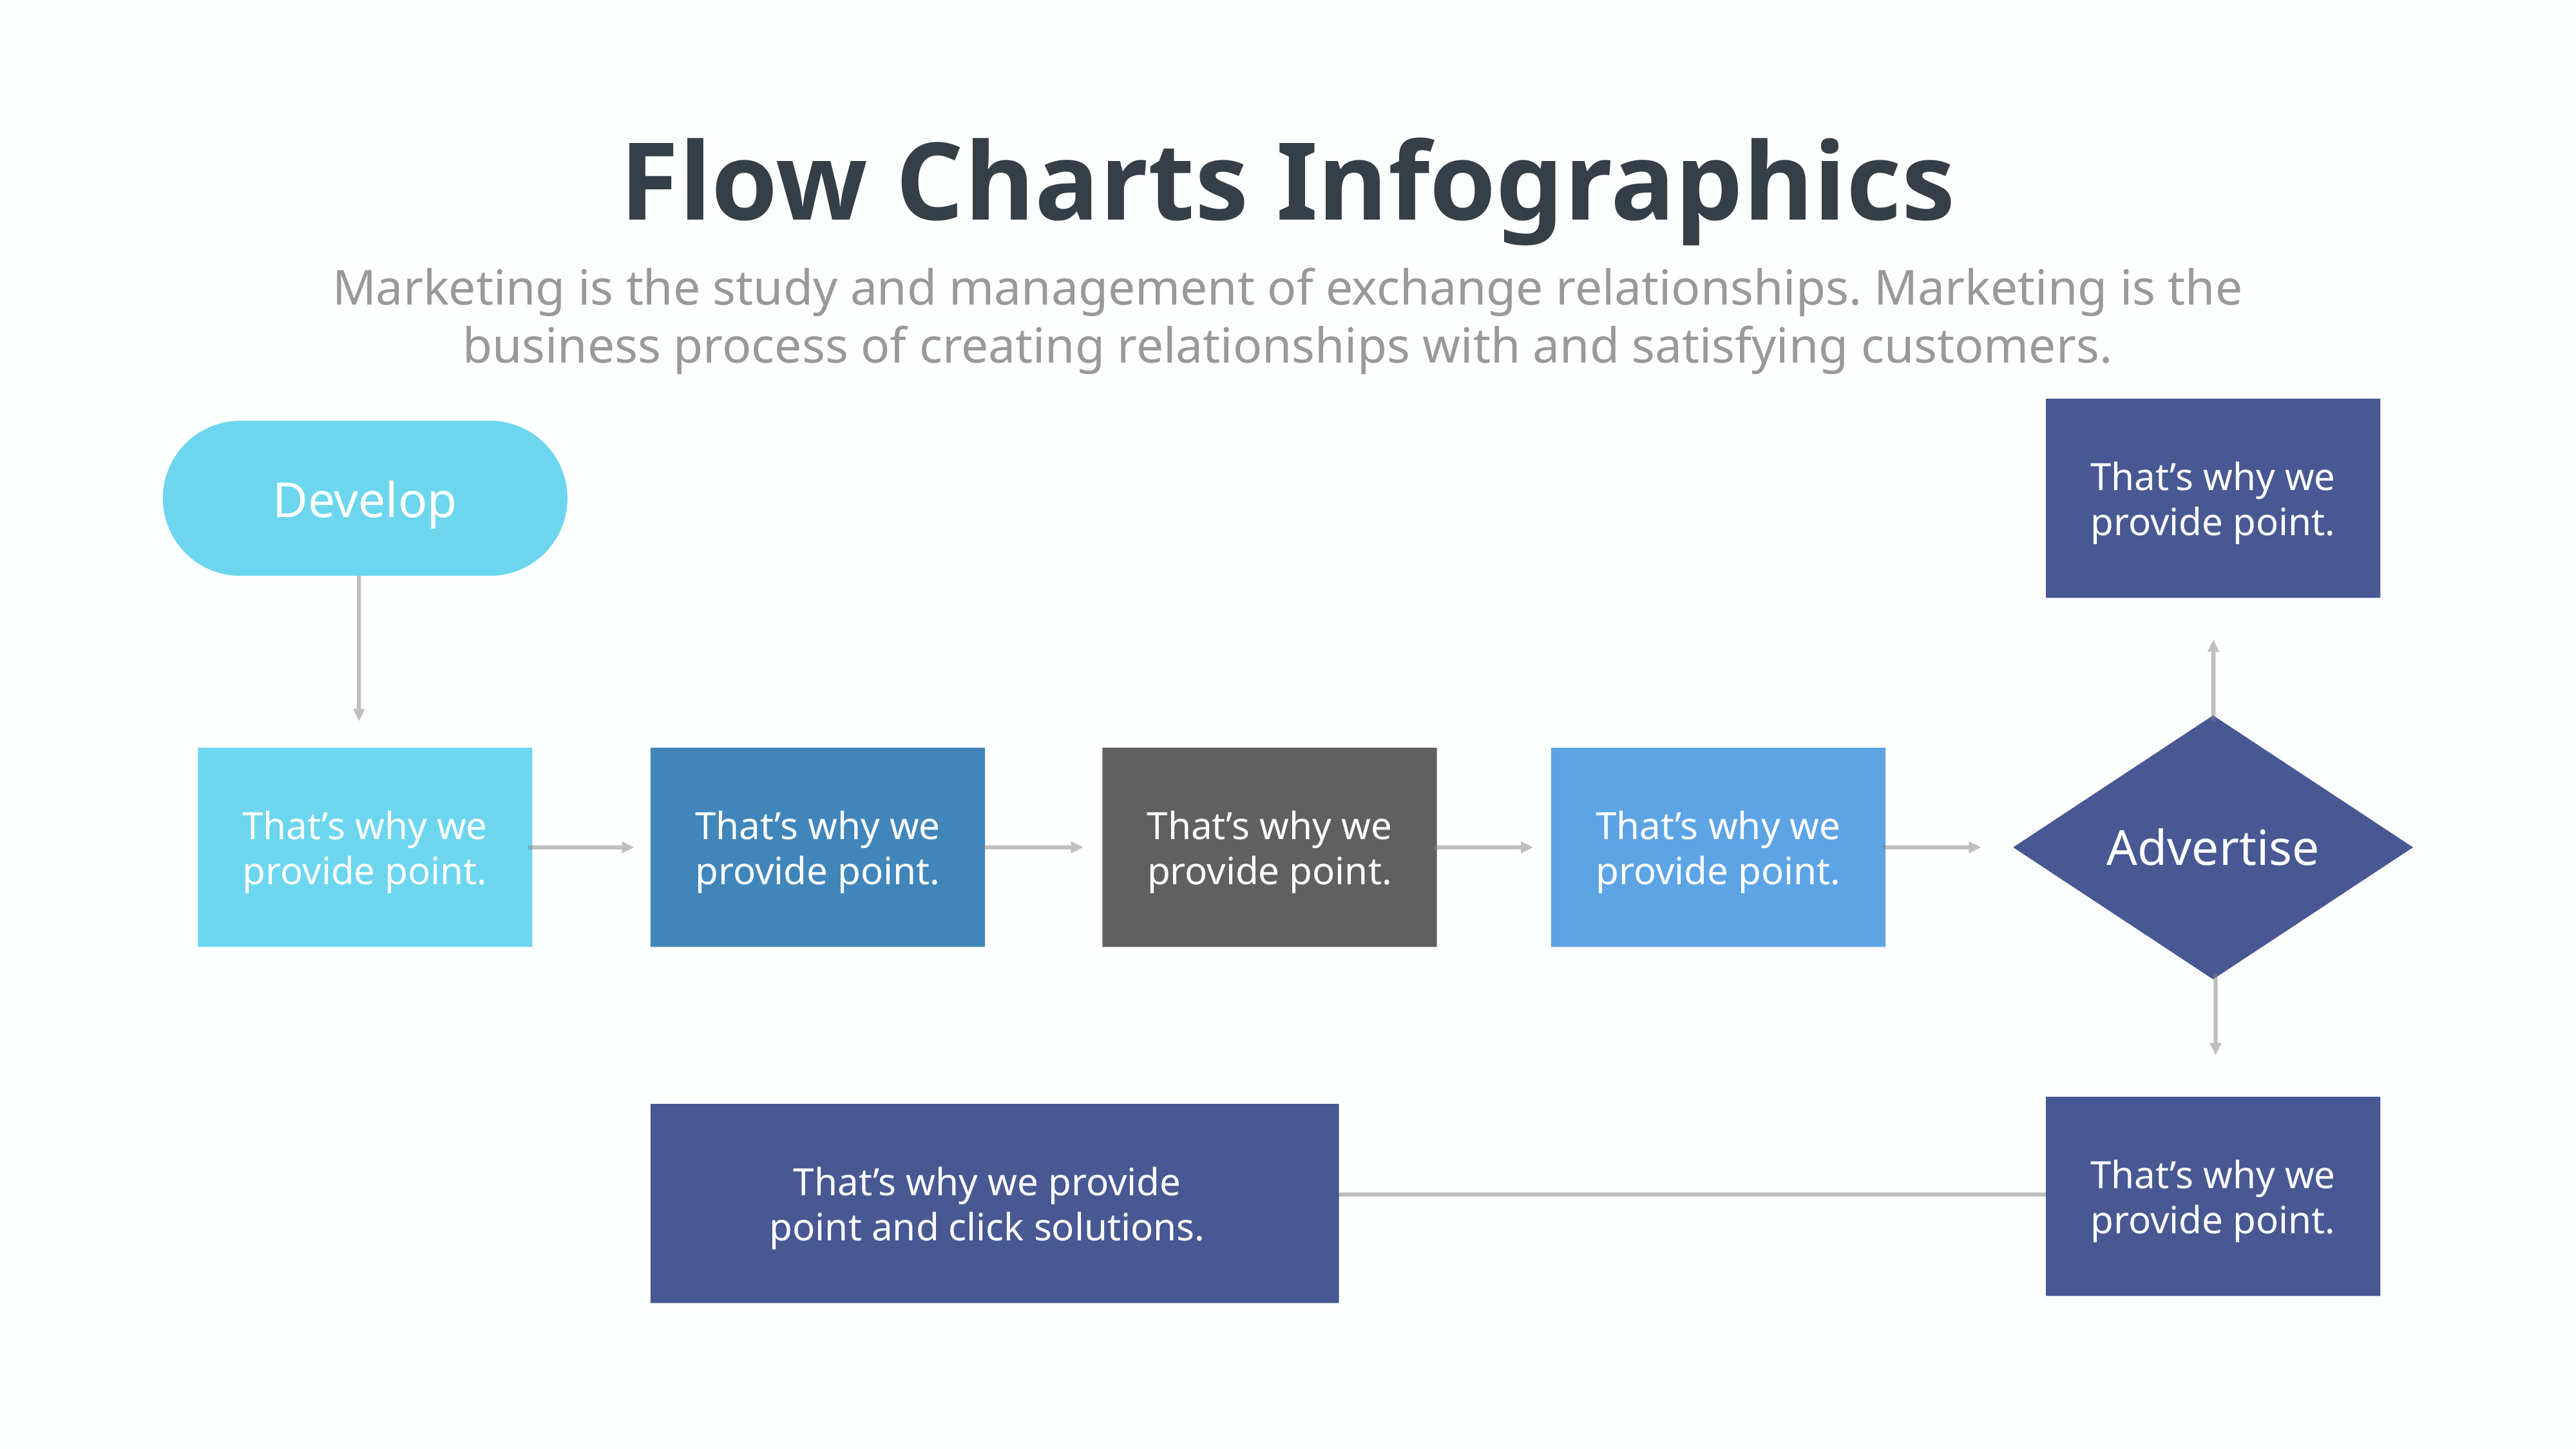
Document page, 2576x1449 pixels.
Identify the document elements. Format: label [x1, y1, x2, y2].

text_box [162, 421, 568, 576]
text_box [2046, 1097, 2381, 1296]
text_box [281, 108, 2295, 379]
text_box [2013, 715, 2414, 980]
text_box [1550, 748, 1886, 947]
text_box [2046, 399, 2381, 598]
text_box [1102, 748, 1437, 947]
text_box [198, 748, 533, 947]
text_box [650, 748, 986, 947]
text_box [650, 1103, 1339, 1303]
